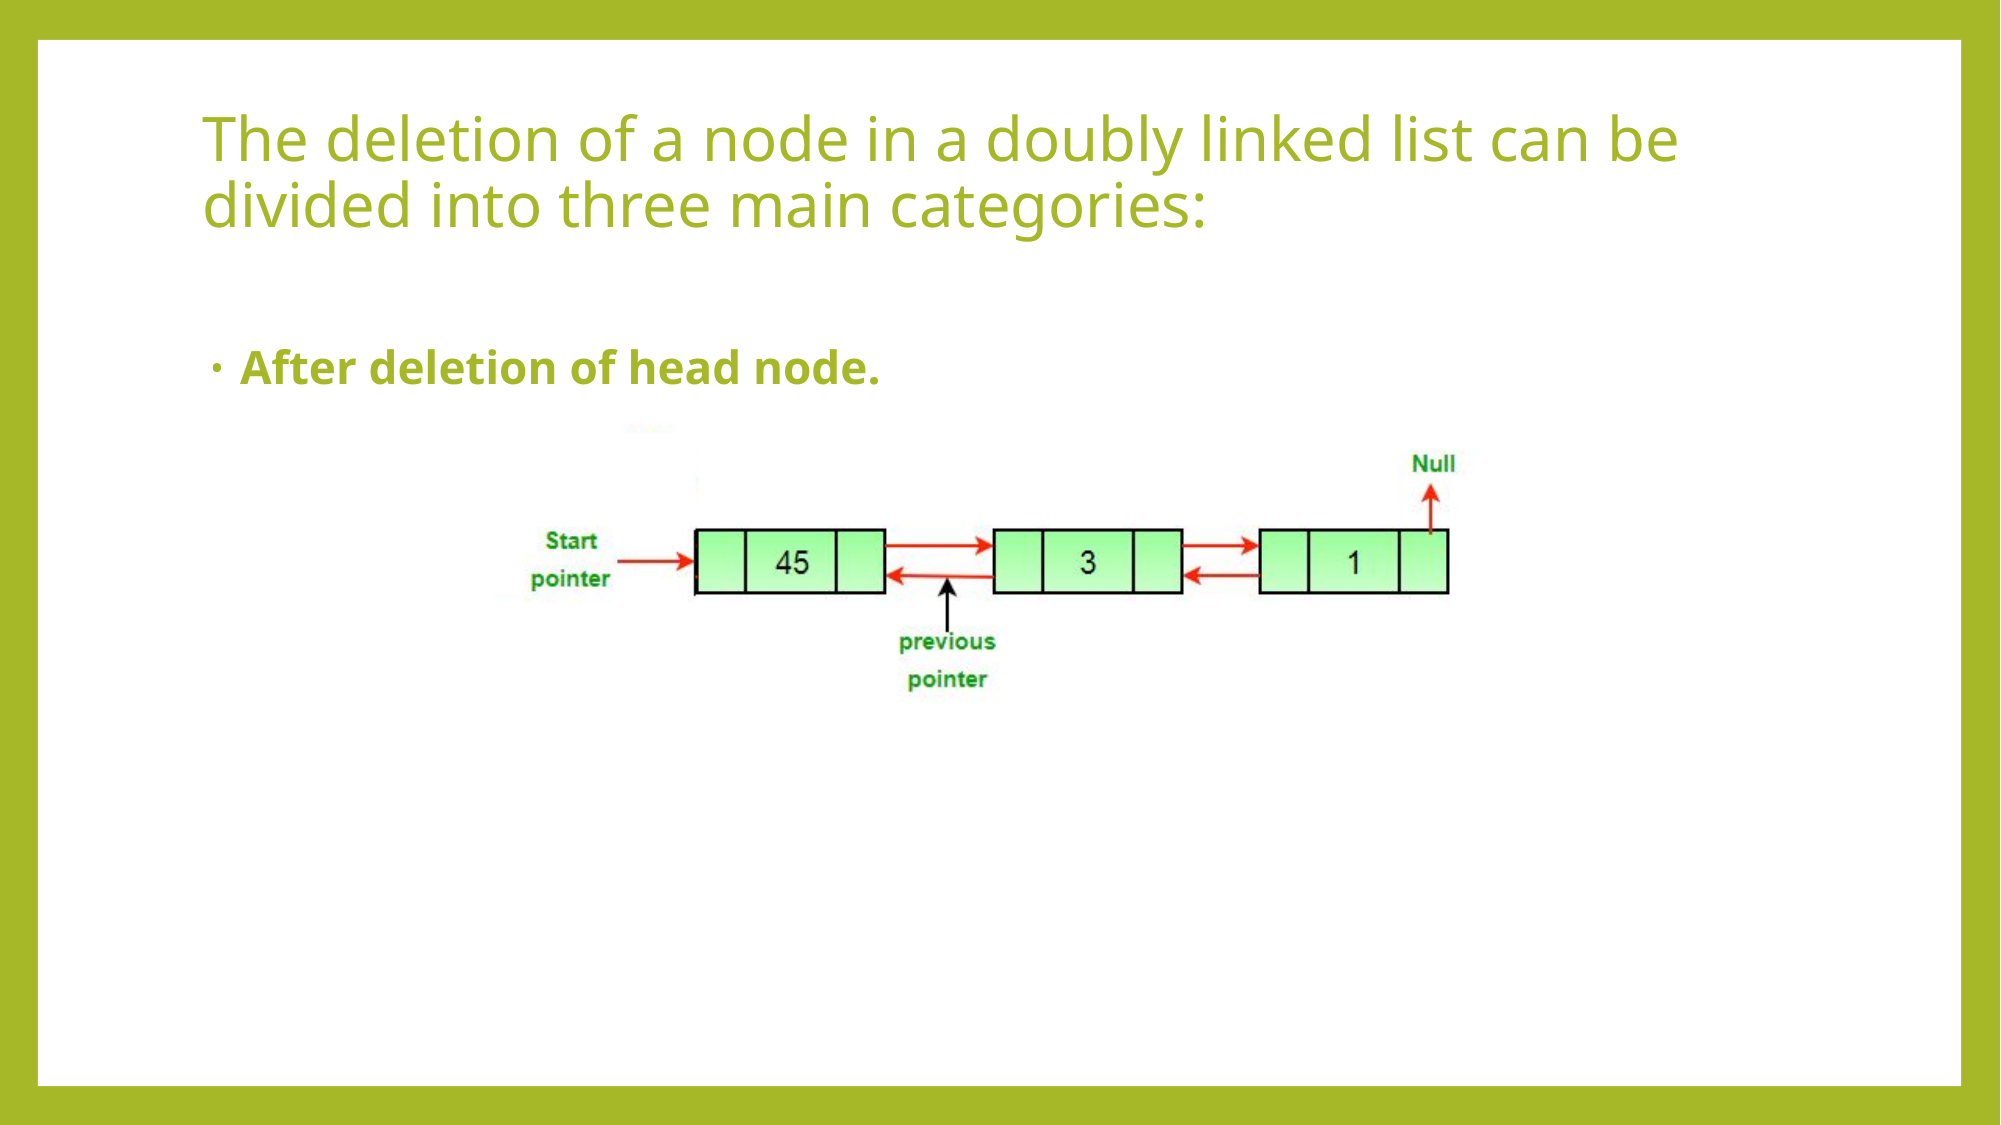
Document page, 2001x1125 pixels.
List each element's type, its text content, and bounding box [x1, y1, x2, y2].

title The deletion of a node in a doubly linked list can be divided into three main categories: [187, 99, 1808, 323]
list After deletion of head node. [187, 337, 1808, 1000]
picture [494, 400, 1506, 725]
